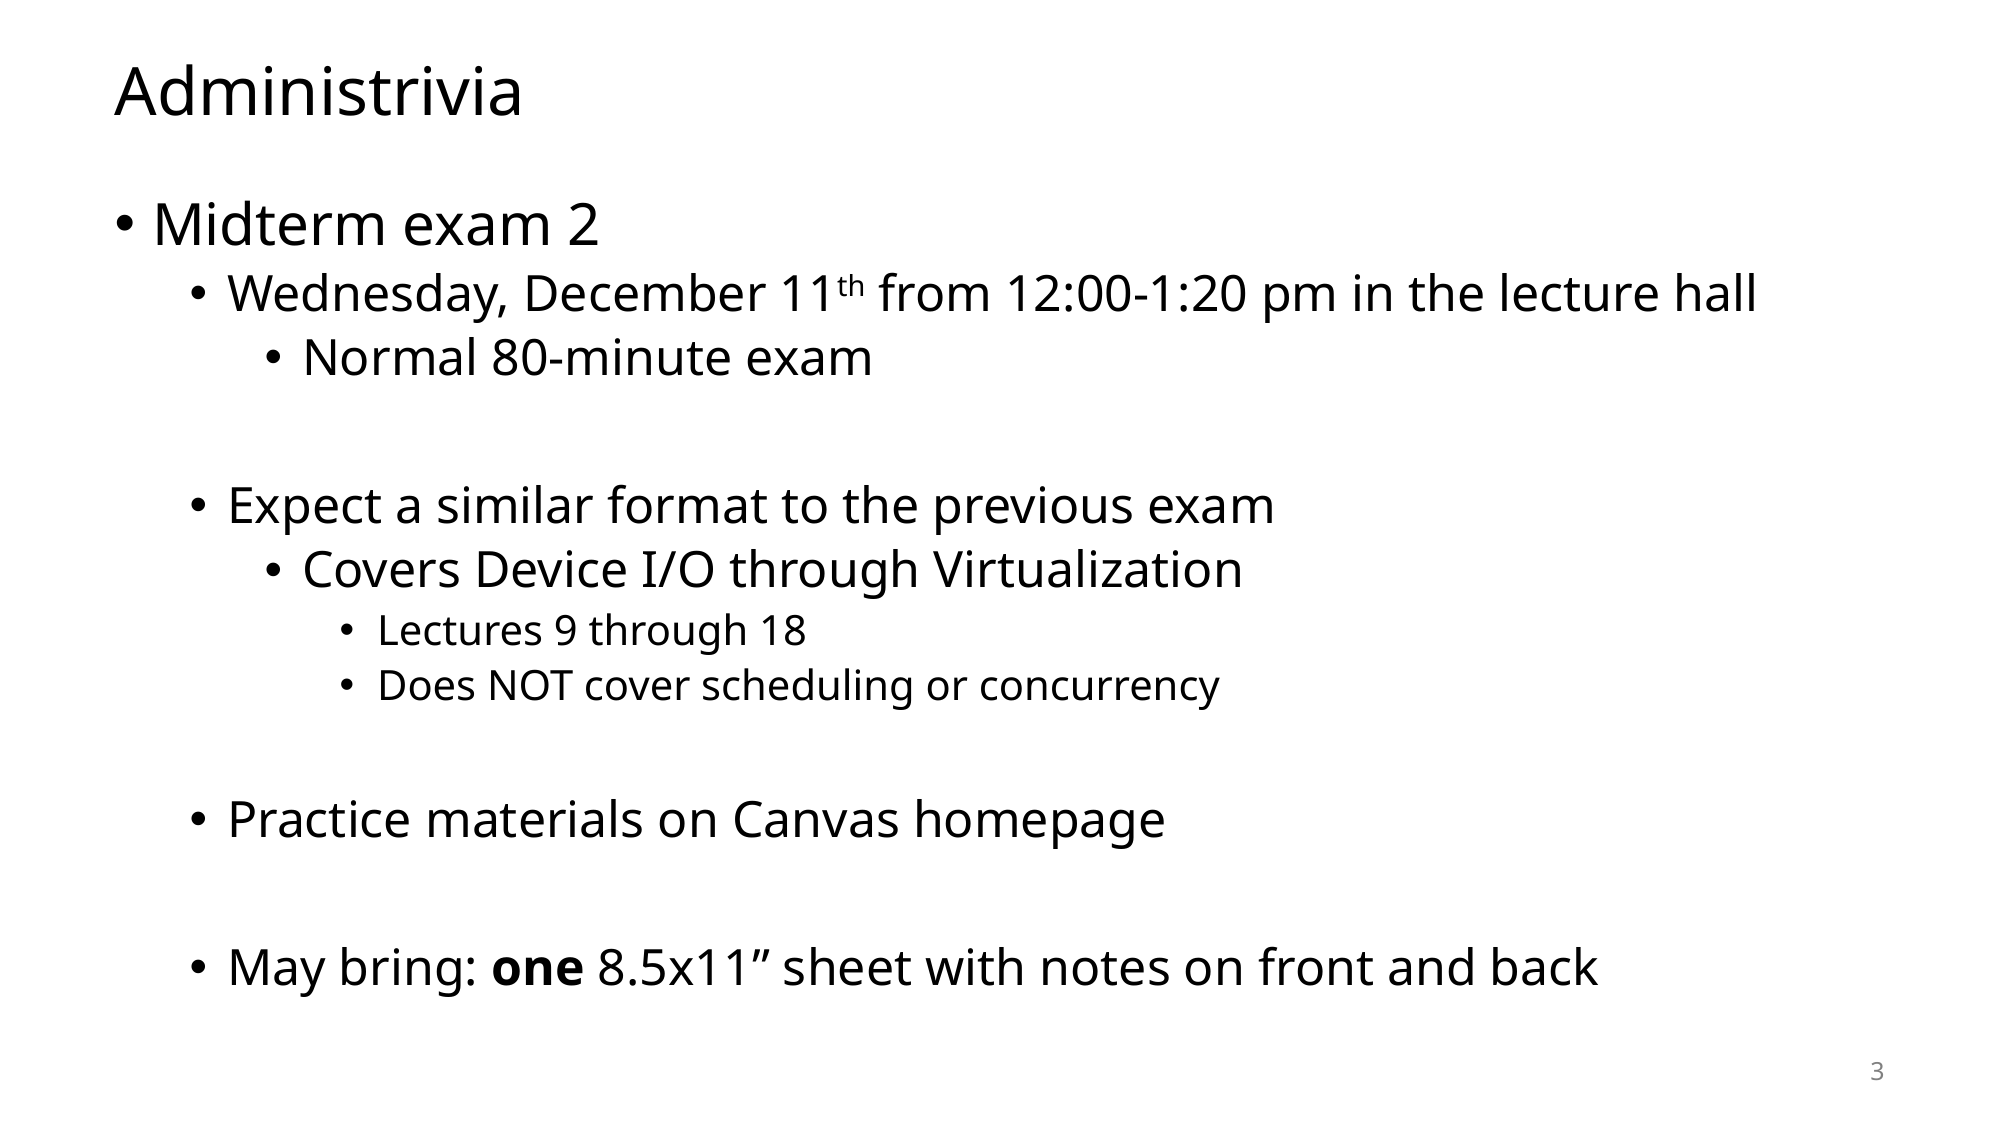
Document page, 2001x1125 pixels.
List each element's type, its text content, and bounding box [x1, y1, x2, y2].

title Administrivia [99, 37, 1900, 150]
slide_number 3 [1749, 1042, 1900, 1103]
list Midterm exam 2 Wednesday, December 11th from 12:00-1:20 pm in the lecture hall Normal 80-minute exam Expect a similar format to the previous exam Covers Device I/O through Virtualization Lectures 9 through 18 Does NOT cover scheduling or concurrency Practice materials on Canvas homepage May bring: one 8.5x11” sheet with notes on front and back [99, 187, 1900, 1013]
